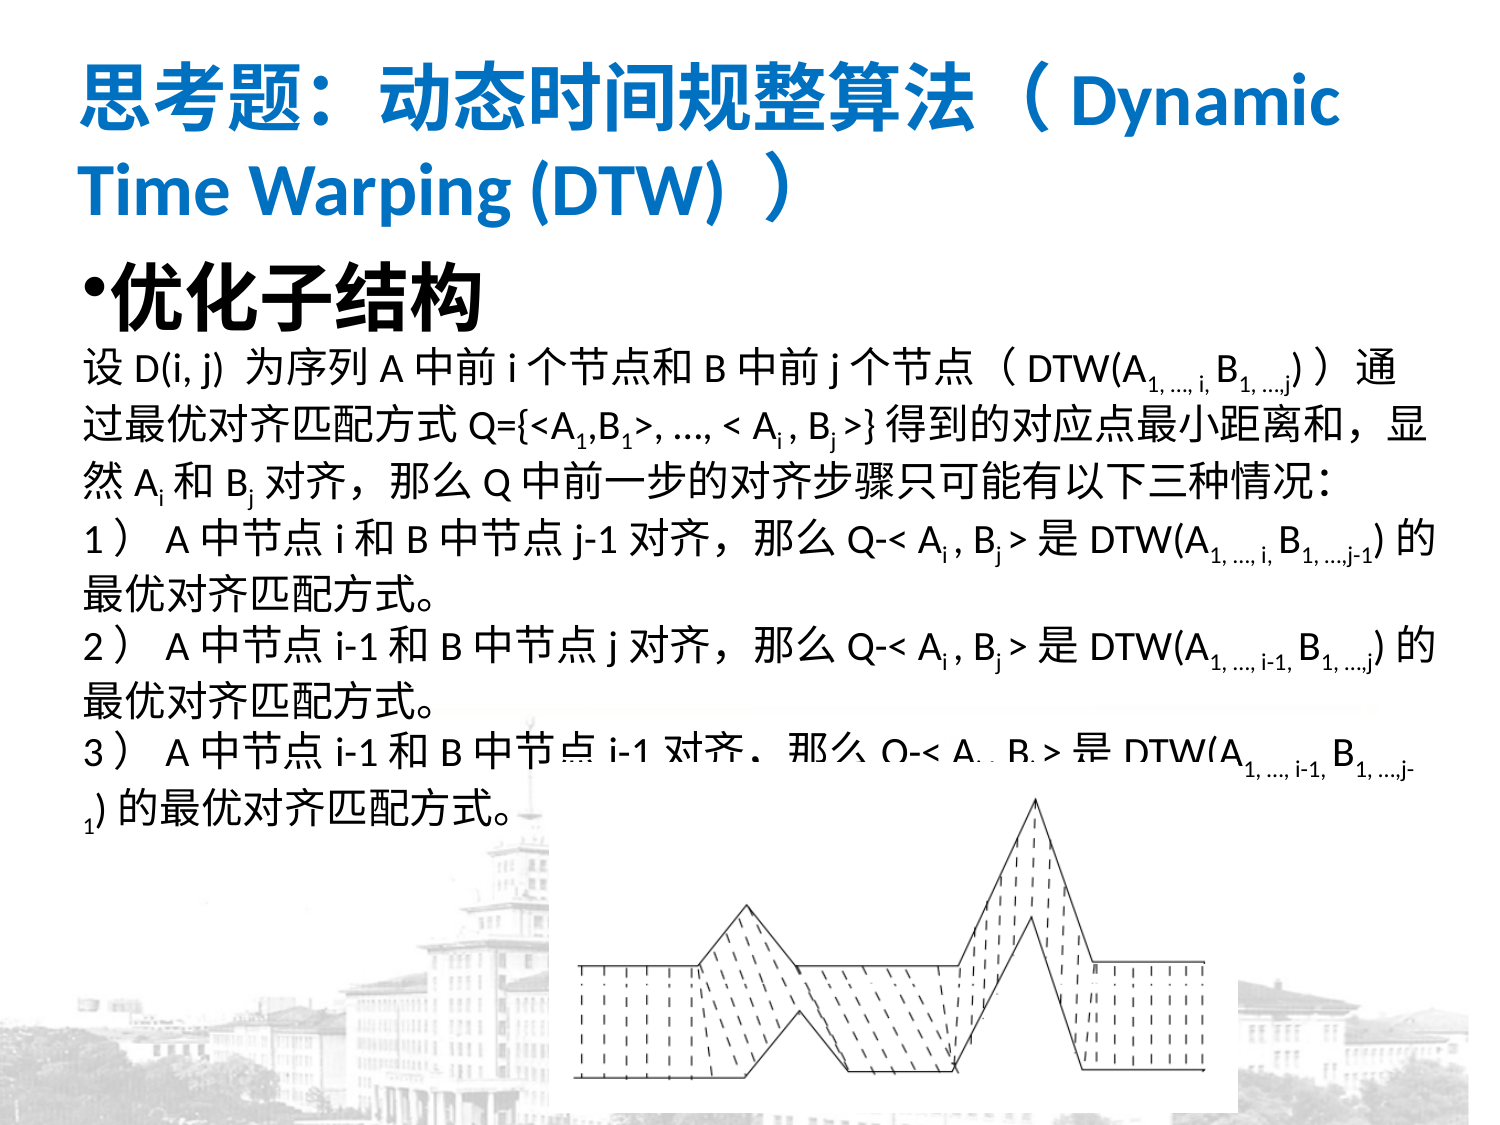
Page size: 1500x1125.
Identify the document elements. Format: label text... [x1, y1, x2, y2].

picture [0, 529, 1500, 1125]
text_box 思考题：动态时间规整算法（Dynamic Time Warping (DTW) ） [62, 42, 1426, 238]
text_box 优化子结构 设D(i, j) 为序列A中前i个节点和B中前j个节点（DTW(A1, …, i, B1, …,j)）通过最优对齐匹配方式Q={<A1,B1>, …, < Ai , Bj >}得到的对应点最小距离和，显然Ai和Bj对齐，那么Q中前一步的对齐步骤只可能有以下三种情况： 1）A中节点i和B中节点j-1对齐，那么Q-< Ai , Bj >是DTW(A1, …, i, B1, …,j-1)的最优对齐匹配方式。 2）A中节点i-1和B中节点j对齐，那么Q-< Ai , Bj >是DTW(A1, …, i-1, B1, …,j)的最优对齐匹配方式。 3）A中节点i-1和B中节点j-1对齐，那么Q-< Ai , Bj >是DTW(A1, …, i-1, B1, …,j-1)的最优对齐匹配方式。 [67, 243, 1454, 897]
